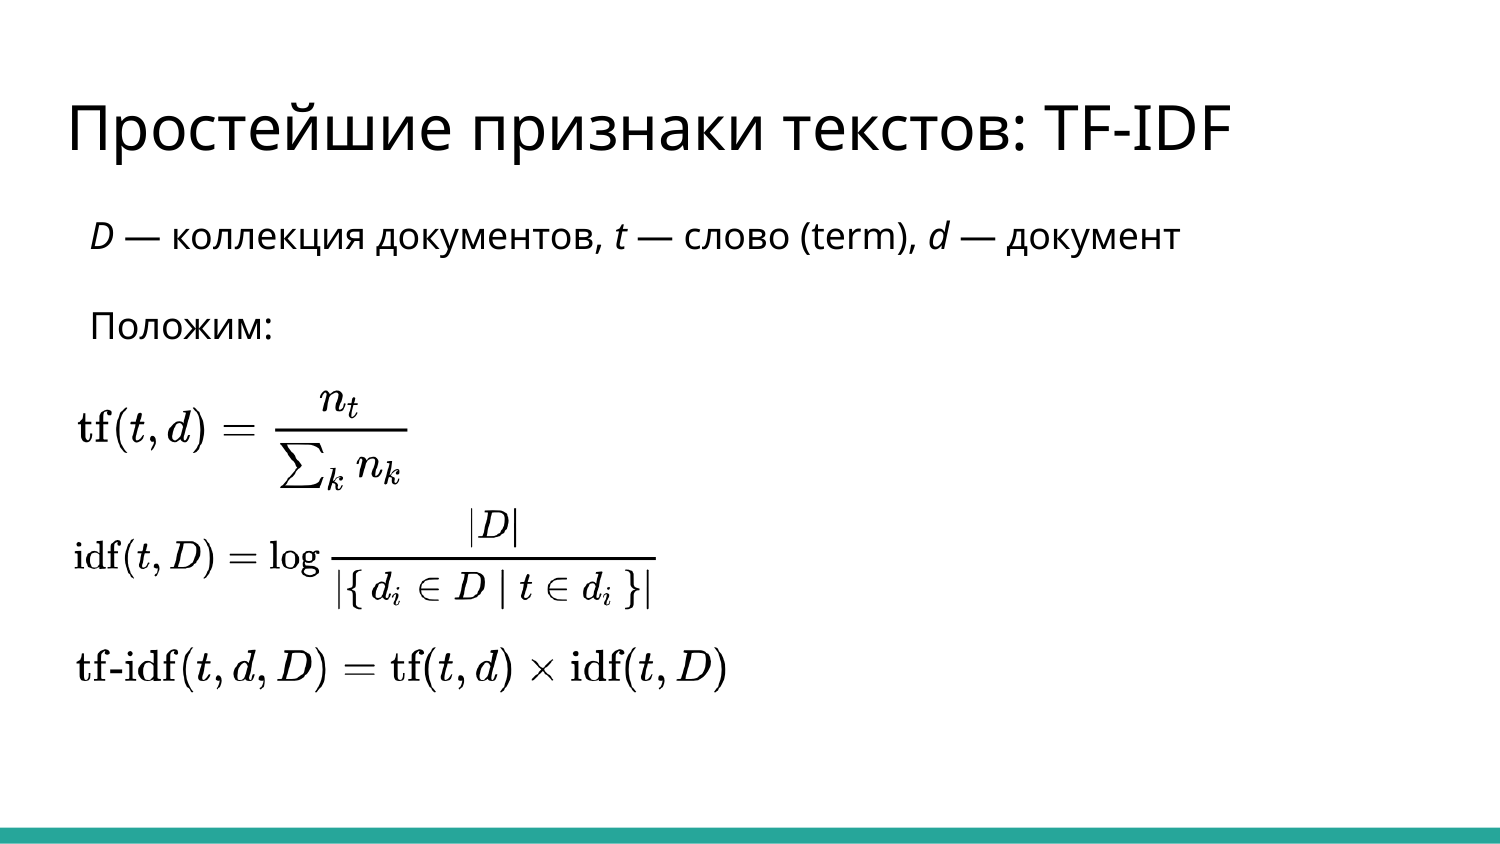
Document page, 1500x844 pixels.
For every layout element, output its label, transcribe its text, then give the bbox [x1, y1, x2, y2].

picture [74, 370, 732, 702]
title Простейшие признаки текстов: TF-IDF [51, 72, 1449, 174]
text_box D — коллекция документов, t — слово (term), d — документ Положим: [74, 197, 1301, 382]
